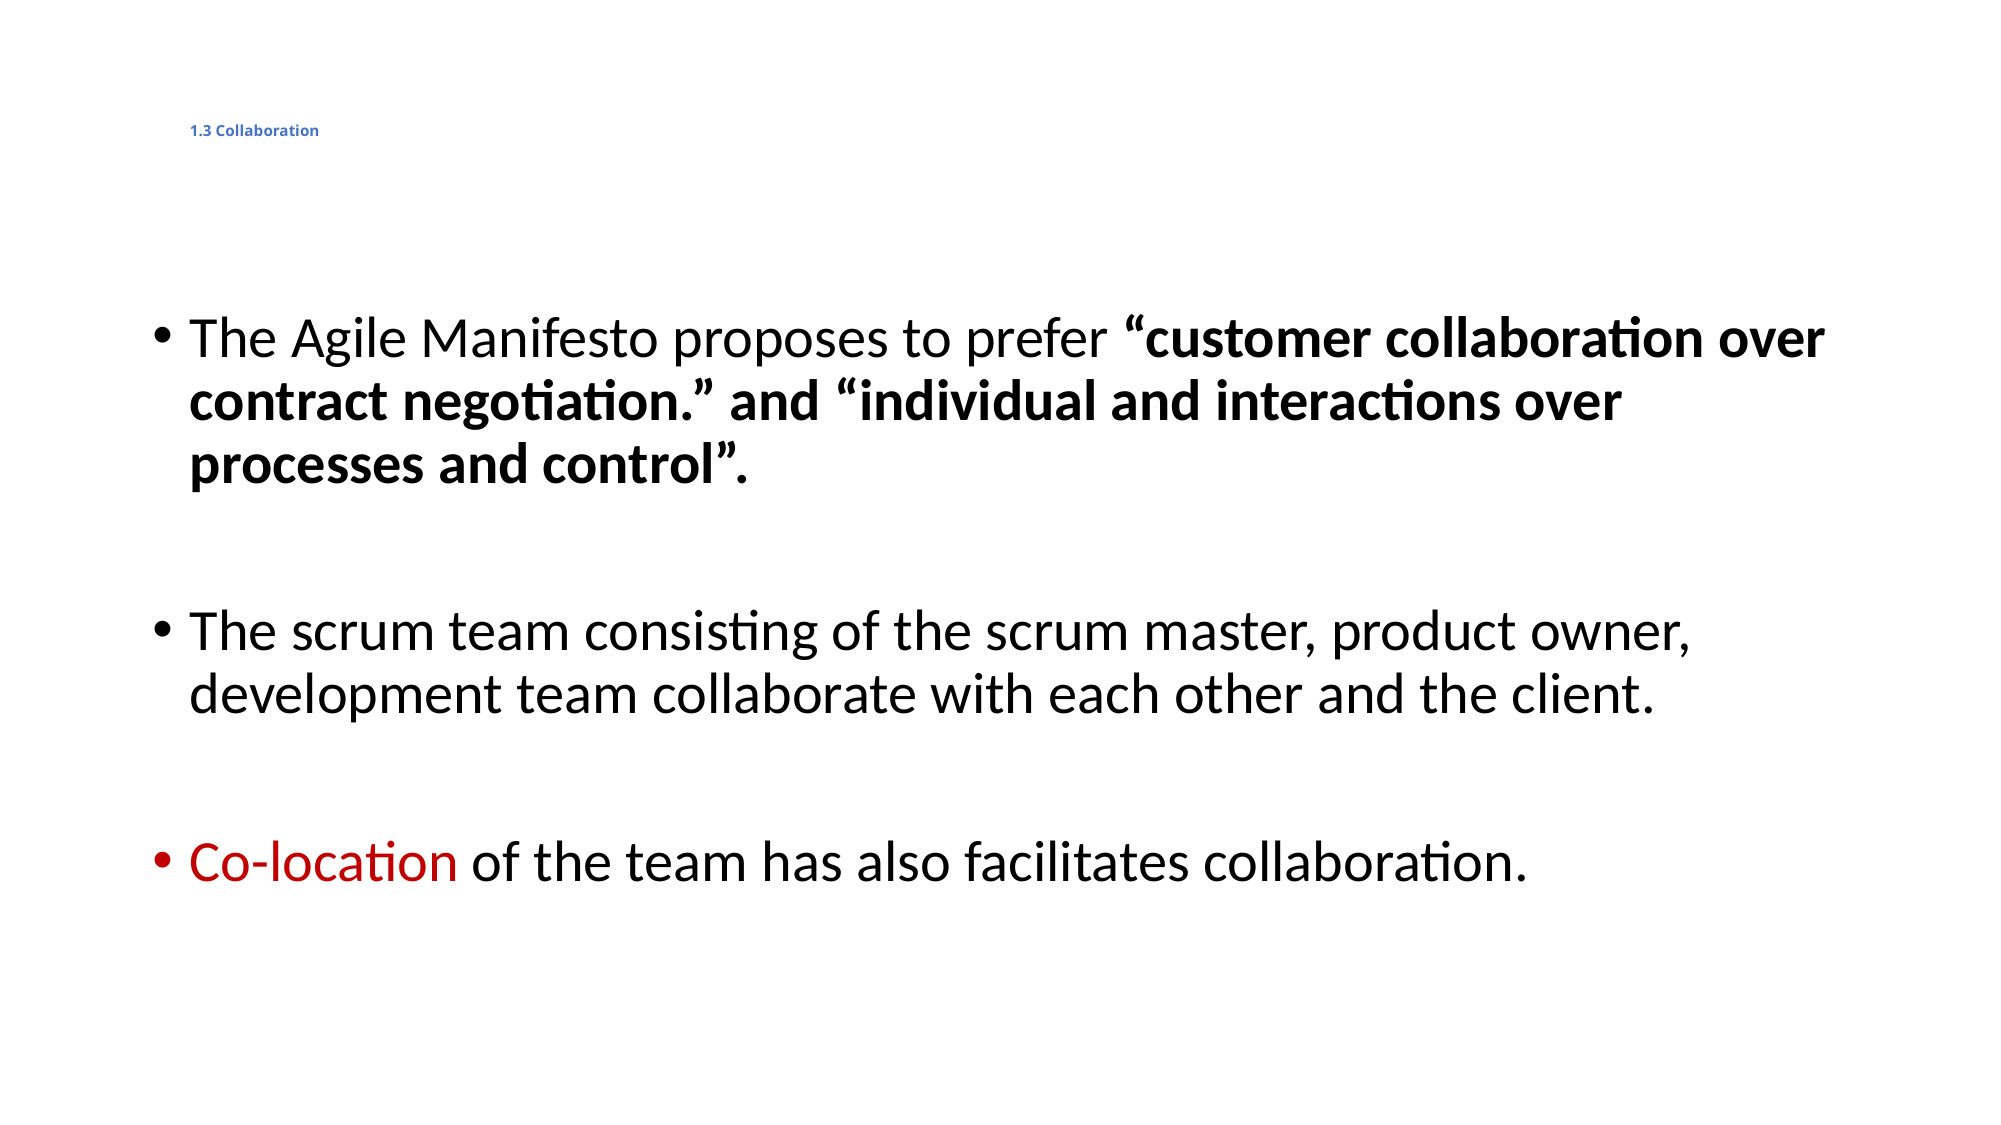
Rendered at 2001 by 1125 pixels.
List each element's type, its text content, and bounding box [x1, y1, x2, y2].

list The Agile Manifesto proposes to prefer “customer collaboration over contract negotiation.” and “individual and interactions over processes and control”. The scrum team consisting of the scrum master, product owner, development team collaborate with each other and the client. Co-location of the team has also facilitates collaboration. [137, 299, 1863, 1014]
title 1.3 Collaboration [175, 98, 1543, 168]
